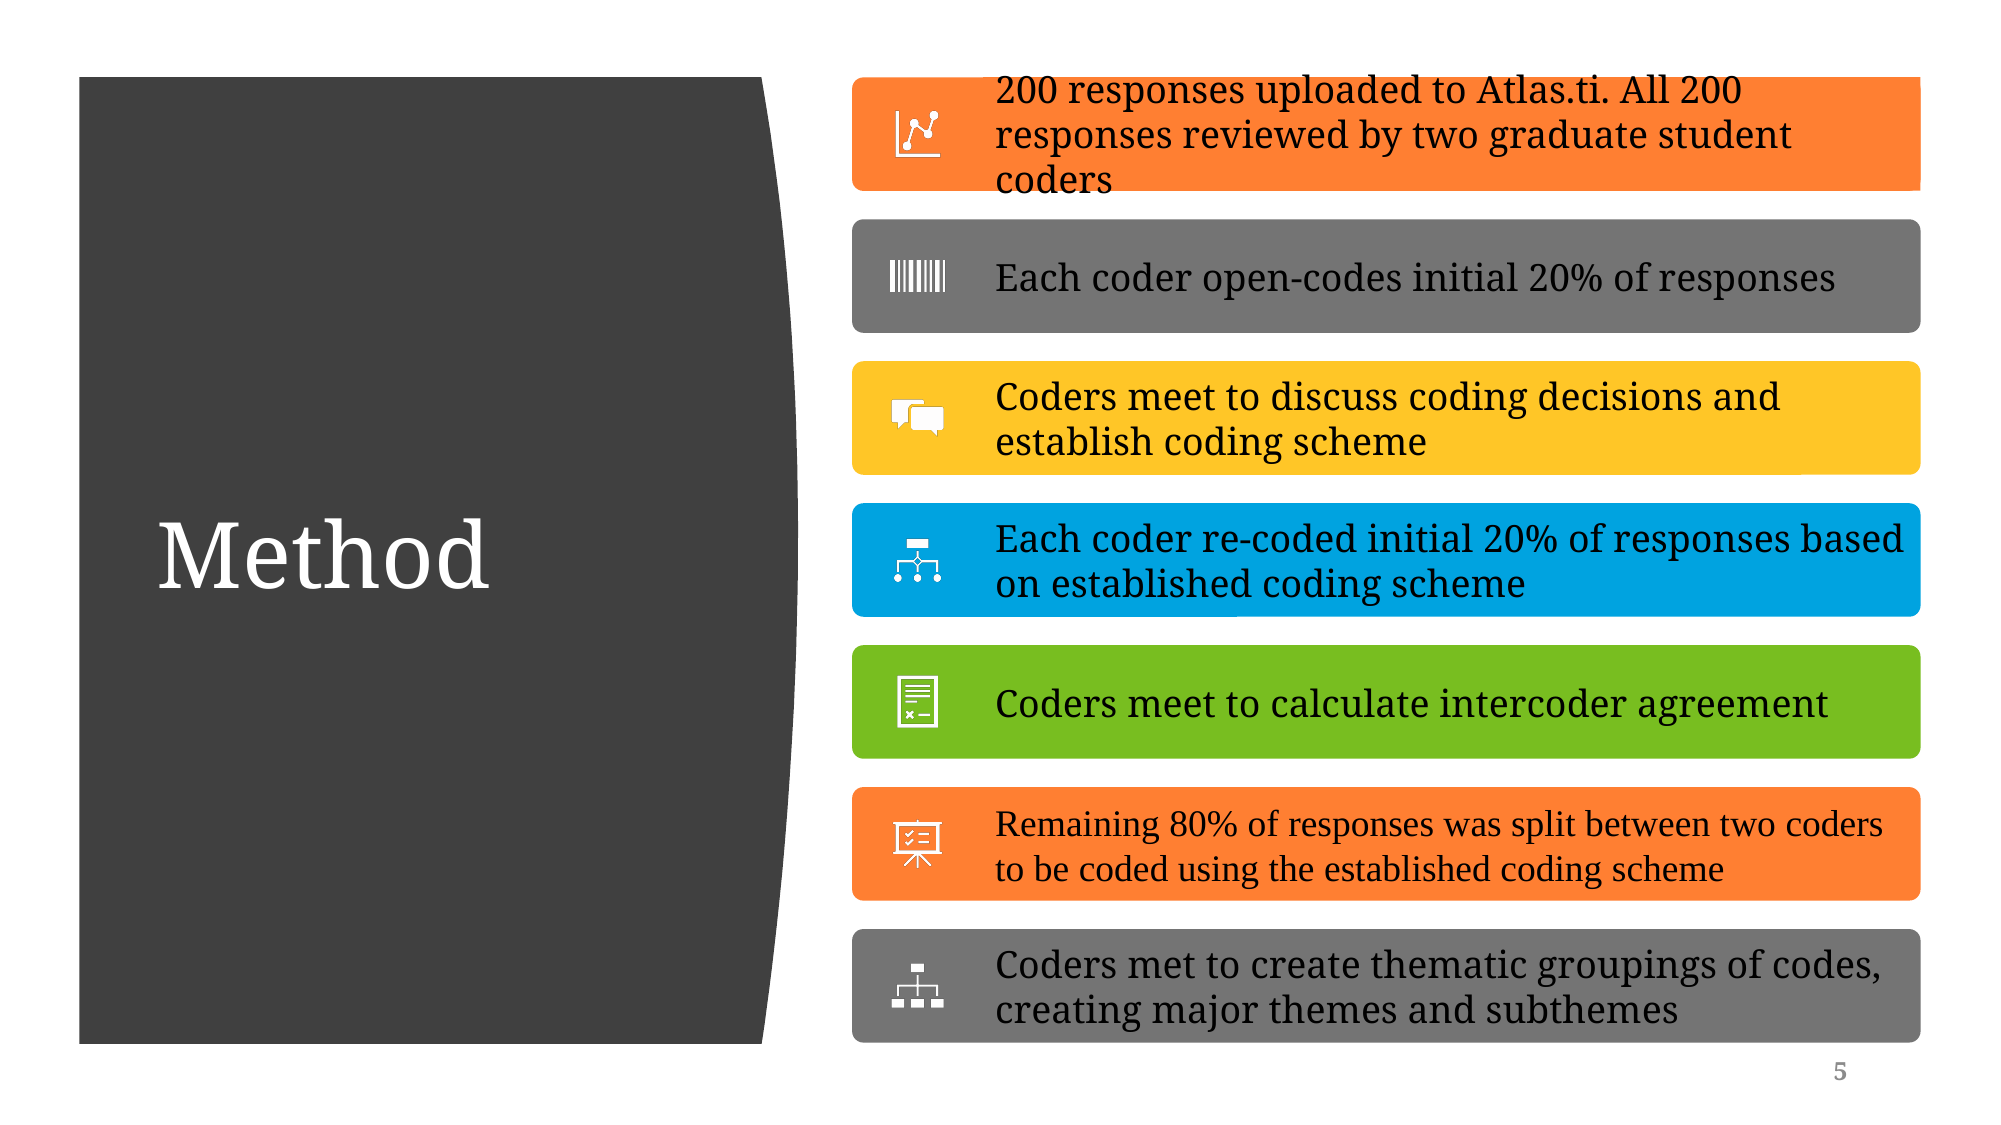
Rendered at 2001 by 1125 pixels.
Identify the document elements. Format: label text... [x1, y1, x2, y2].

text_box [78, 76, 800, 1045]
slide_number 5 [1759, 1043, 1863, 1103]
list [852, 77, 1921, 1043]
title Method [141, 166, 702, 953]
